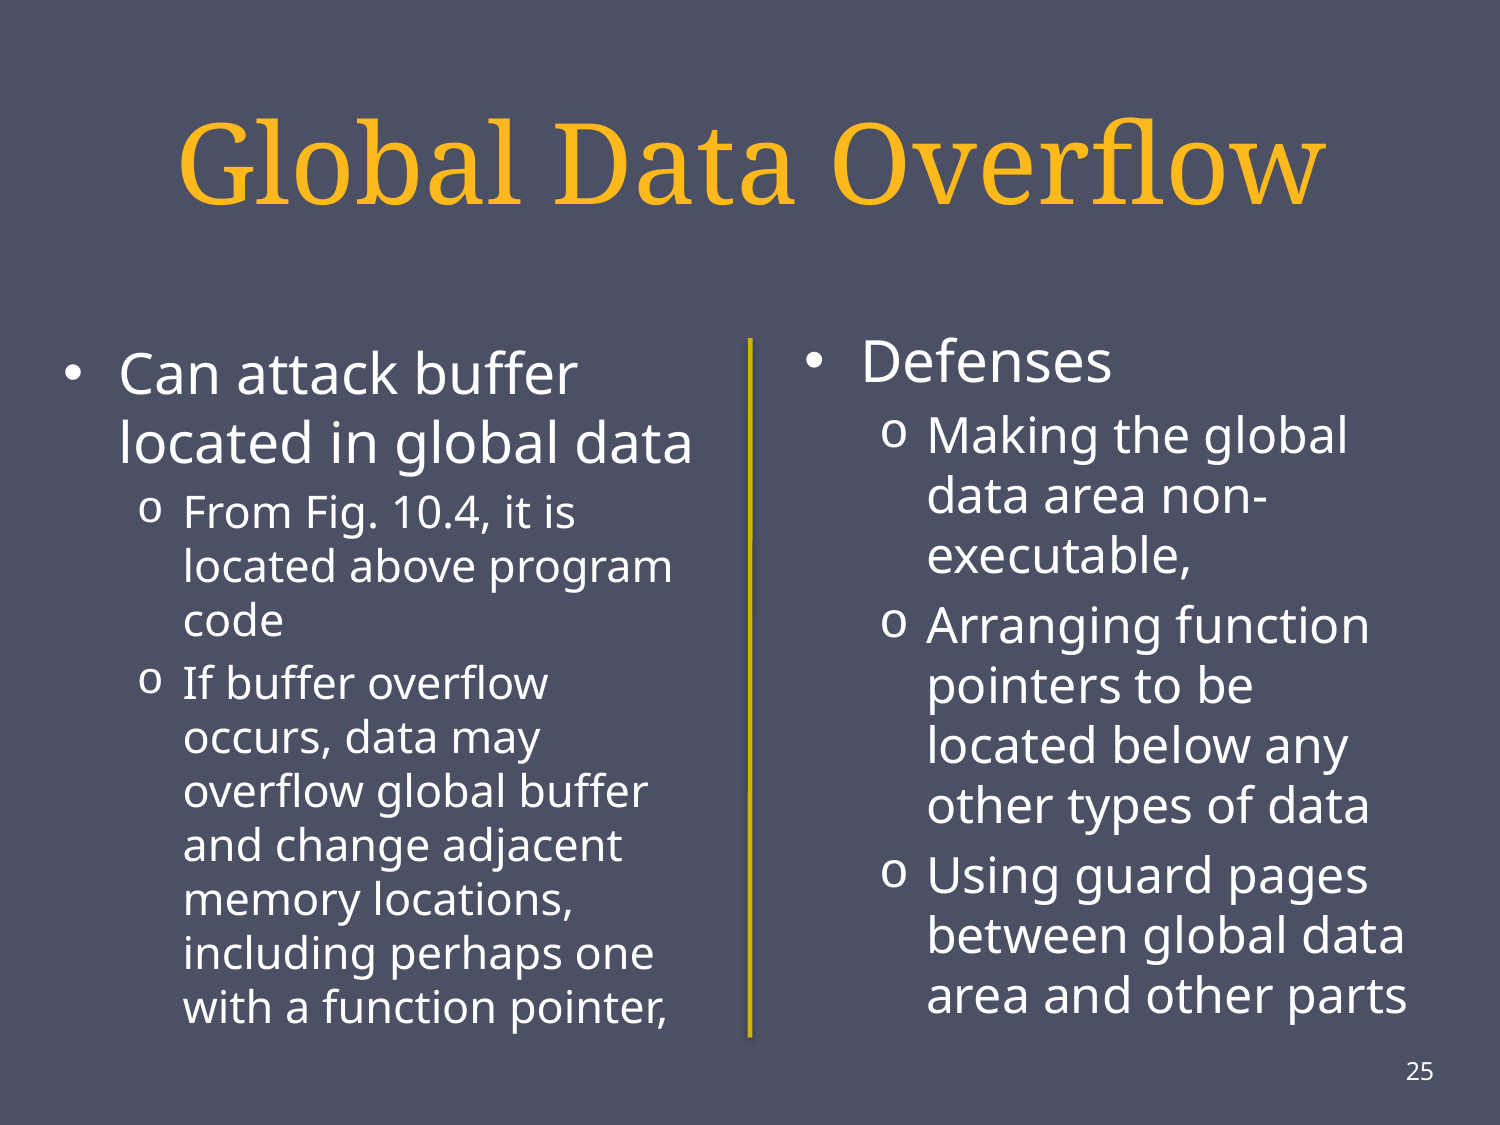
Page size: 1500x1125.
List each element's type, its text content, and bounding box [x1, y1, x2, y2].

slide_number 25 [1401, 1042, 1494, 1103]
list Can attack buffer located in global data From Fig. 10.4, it is located above program code If buffer overflow occurs, data may overflow global buffer and change adjacent memory locations, including perhaps one with a function pointer, [48, 330, 712, 1073]
title Global Data Overflow [76, 0, 1427, 235]
list Defenses Making the global data area non-executable, Arranging function pointers to be located below any other types of data Using guard pages between global data area and other parts [789, 316, 1453, 1059]
